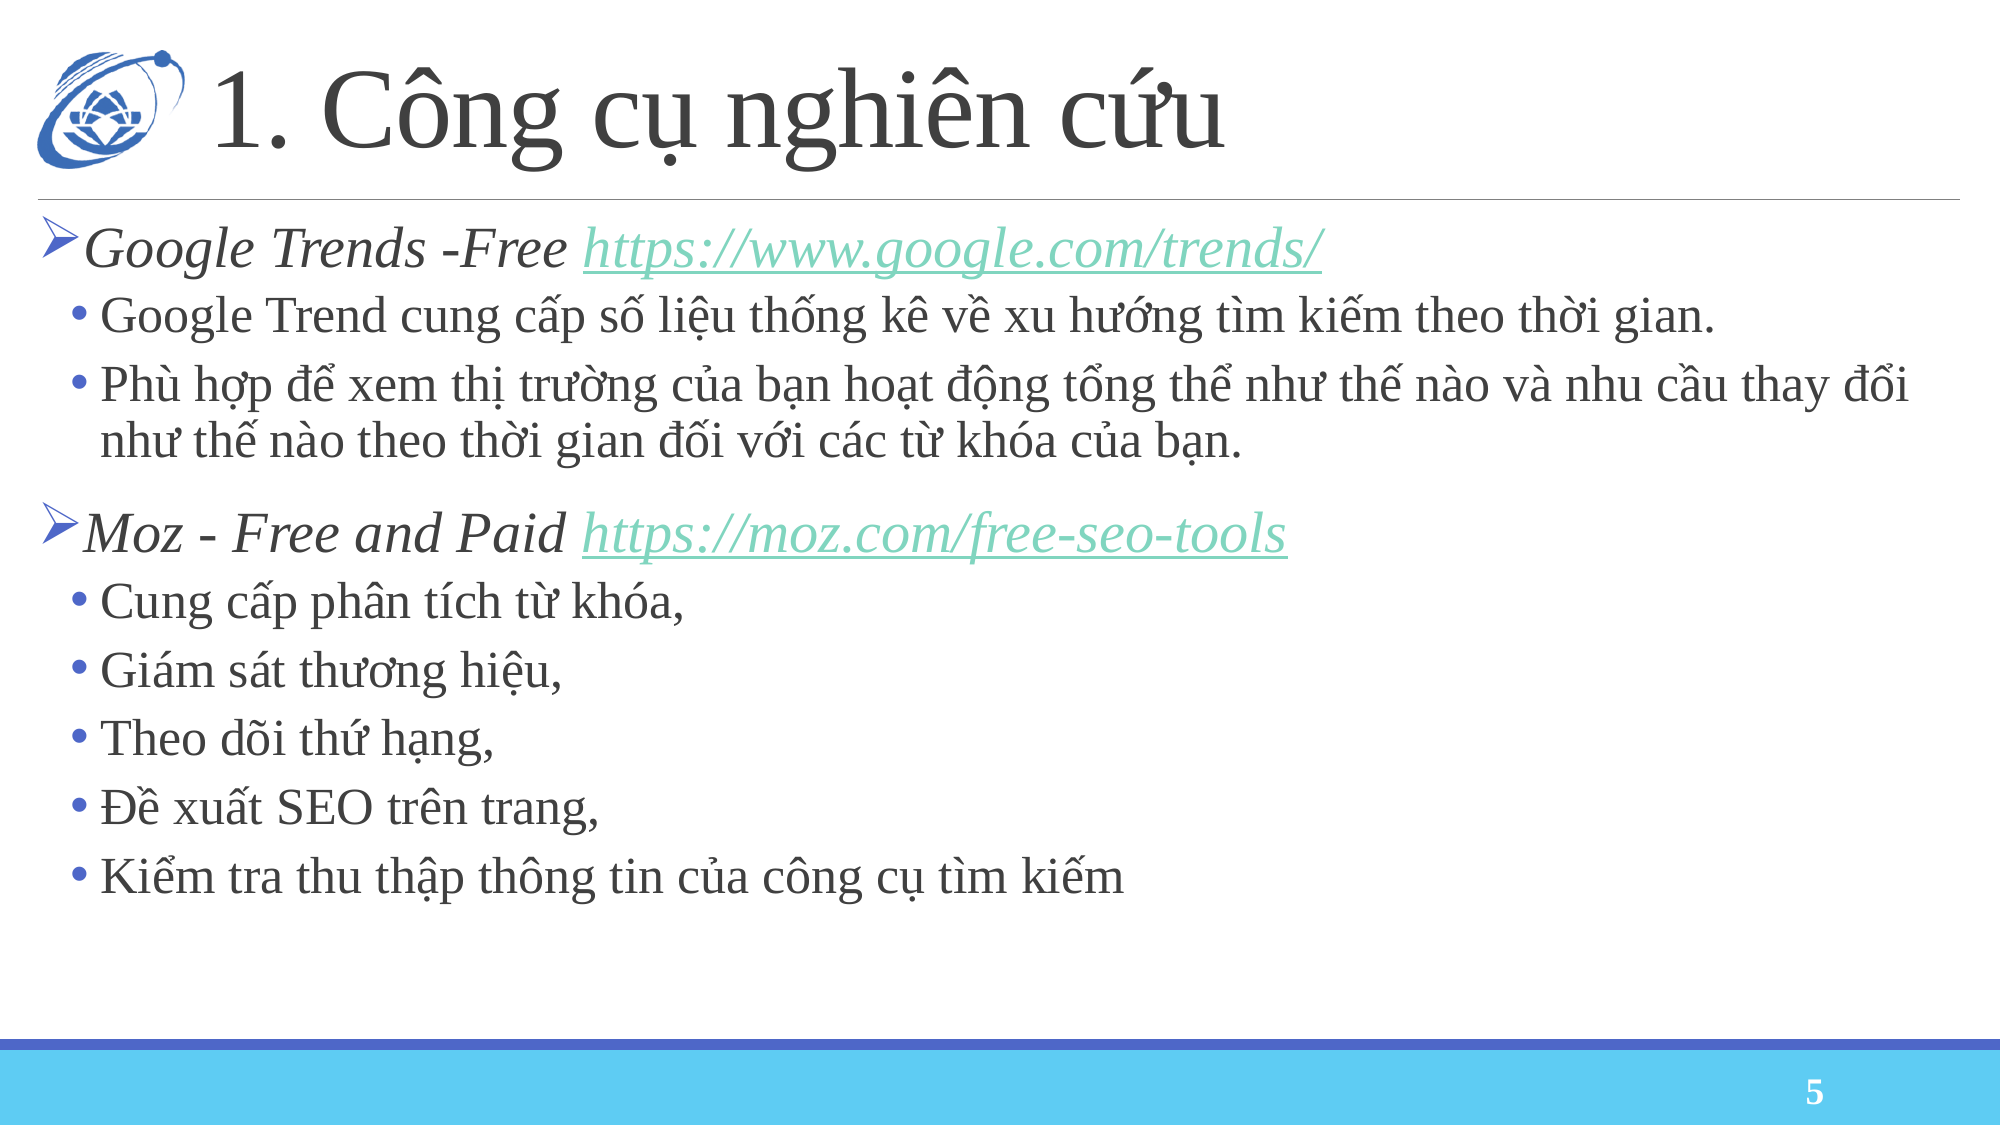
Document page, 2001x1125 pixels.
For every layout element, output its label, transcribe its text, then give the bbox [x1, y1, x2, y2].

slide_number 5 [1624, 1059, 1840, 1120]
list Google Trends -Free https://www.google.com/trends/ Google Trend cung cấp số liệu thống kê về xu hướng tìm kiếm theo thời gian. Phù hợp để xem thị trường của bạn hoạt động tổng thể như thế nào và nhu cầu thay đổi như thế nào theo thời gian đối với các từ khóa của bạn. Moz - Free and Paid https://moz.com/free-seo-tools Cung cấp phân tích từ khóa, Giám sát thương hiệu, Theo dõi thứ hạng, Đề xuất SEO trên trang, Kiểm tra thu thập thông tin của công cụ tìm kiếm [37, 209, 1961, 1011]
title 1. Công cụ nghiên cứu [193, 47, 1961, 192]
picture [37, 34, 185, 183]
